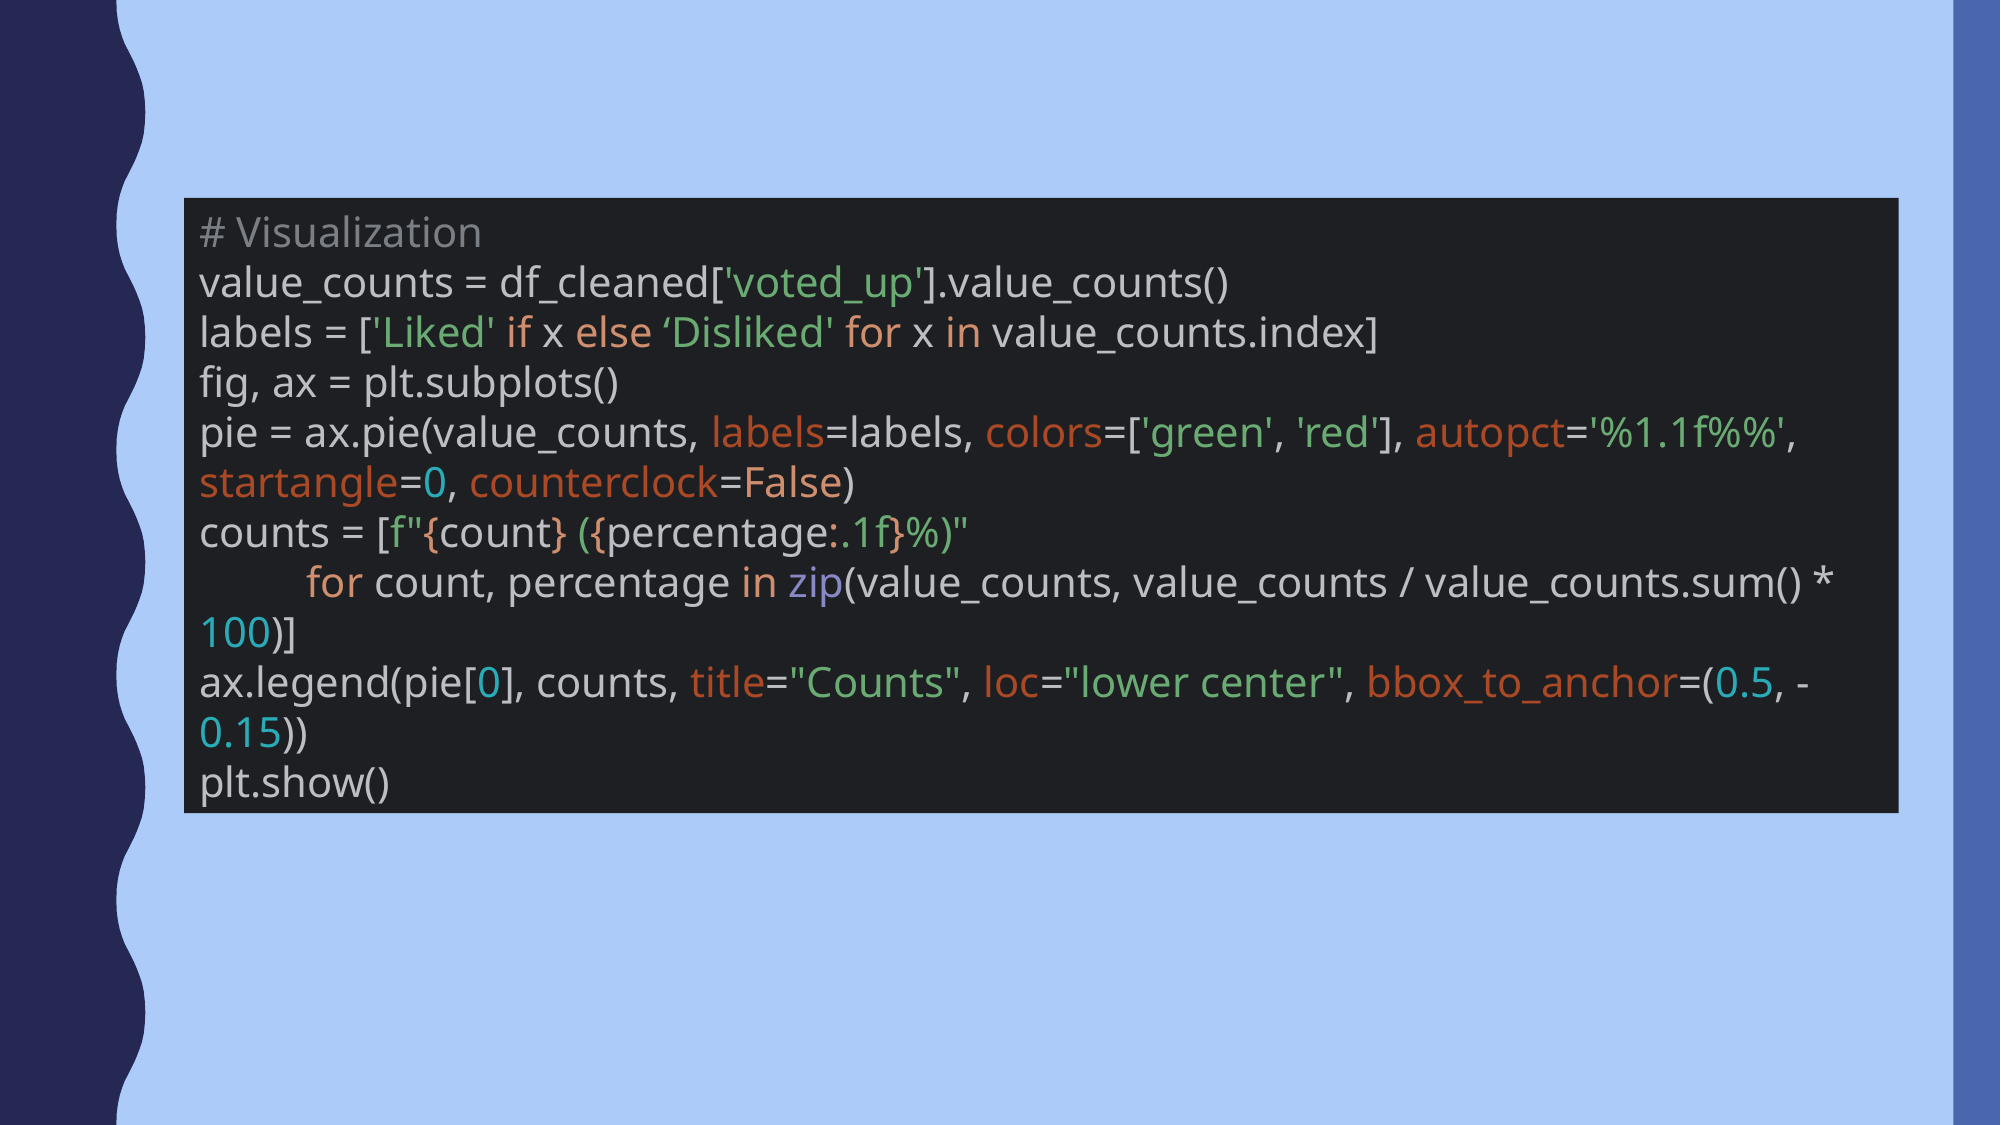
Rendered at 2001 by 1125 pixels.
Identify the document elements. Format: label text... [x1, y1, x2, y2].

text_box # Visualization value_counts = df_cleaned['voted_up'].value_counts() labels = ['Liked' if x else ‘Disliked' for x in value_counts.index] fig, ax = plt.subplots() pie = ax.pie(value_counts, labels=labels, colors=['green', 'red'], autopct='%1.1f%%', startangle=0, counterclock=False) counts = [f"{count} ({percentage:.1f}%)" for count, percentage in zip(value_counts, value_counts / value_counts.sum() * 100)] ax.legend(pie[0], counts, title="Counts", loc="lower center", bbox_to_anchor=(0.5, -0.15)) plt.show() [184, 197, 1899, 814]
